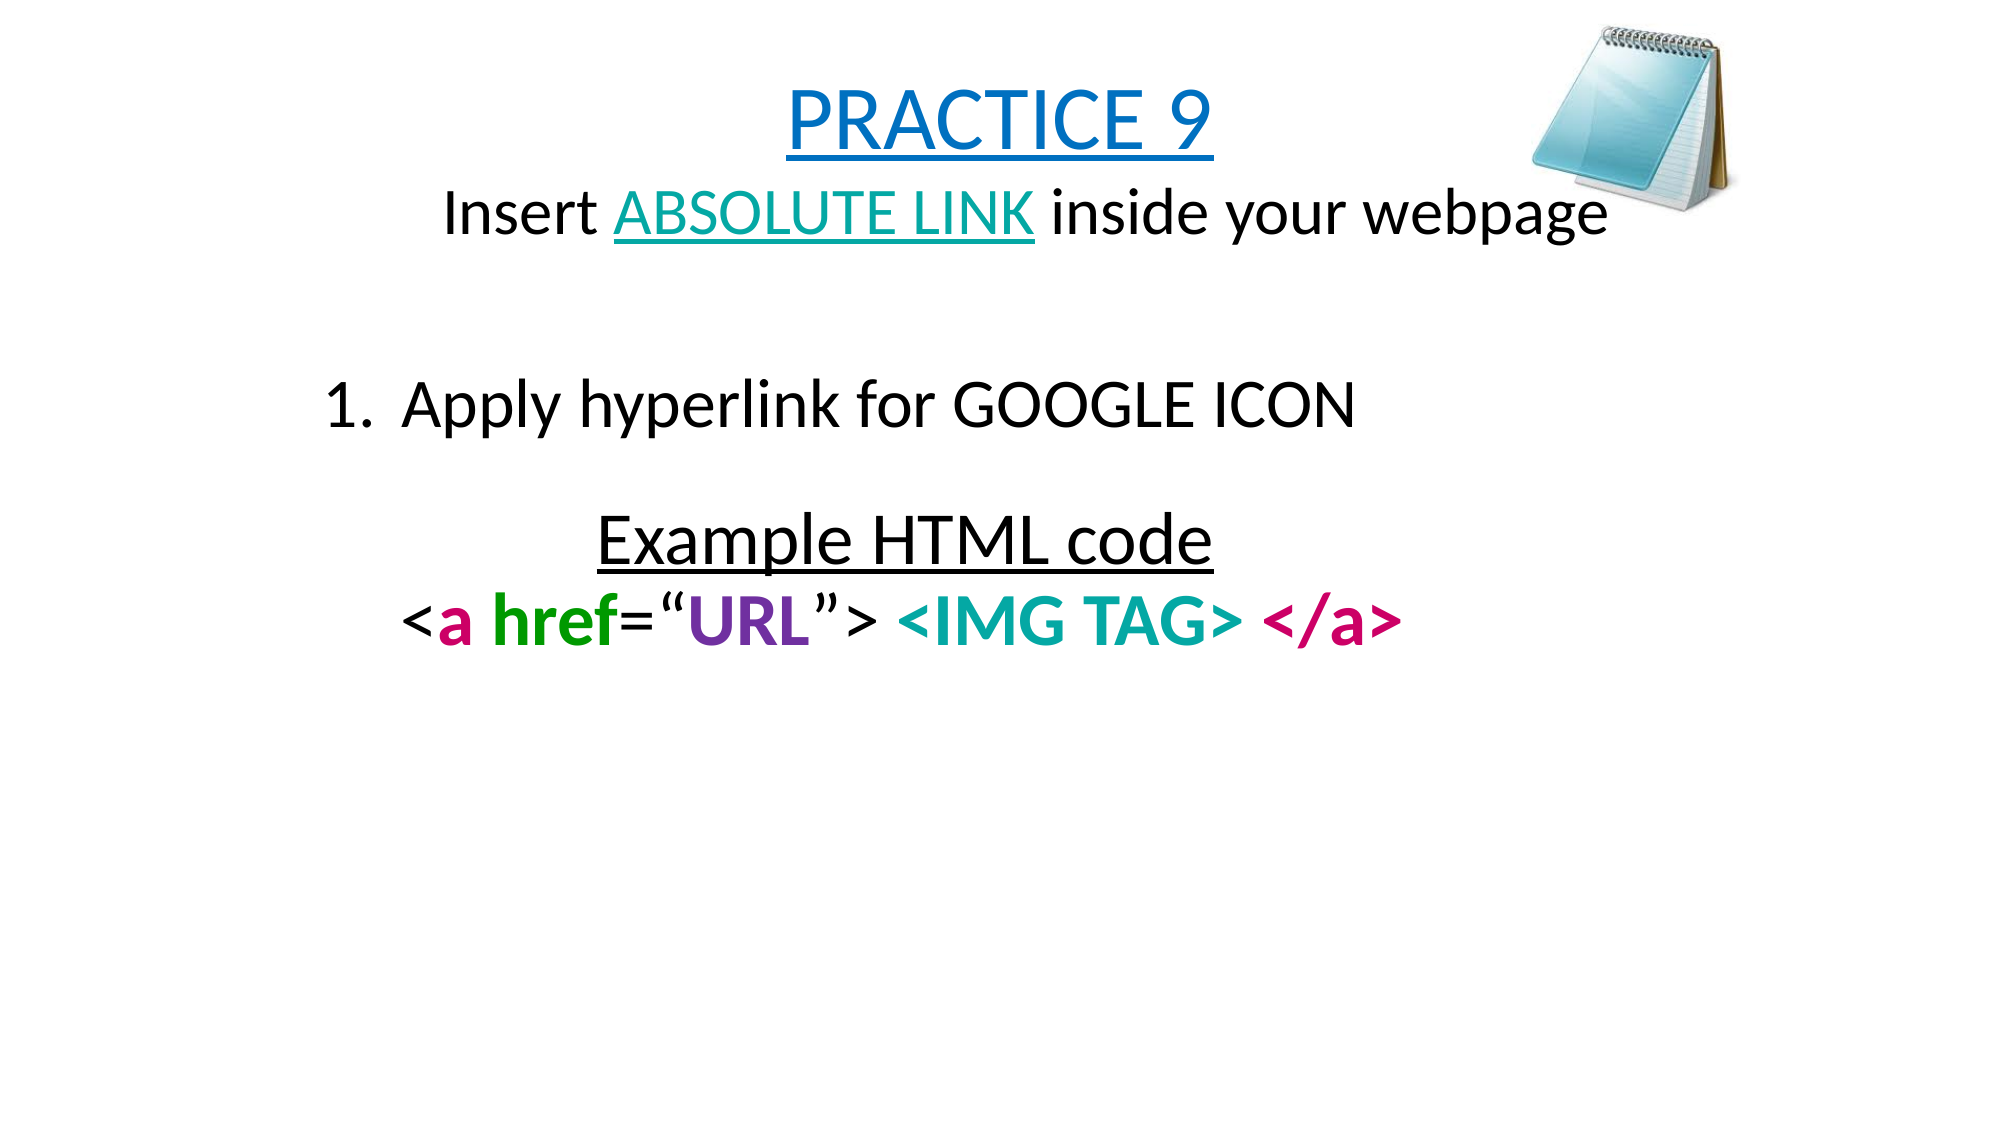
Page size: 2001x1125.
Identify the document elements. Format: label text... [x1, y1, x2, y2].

text_box <a href=“URL”> <IMG TAG> </a> [385, 562, 1435, 668]
text_box Insert ABSOLUTE LINK inside your webpage [324, 188, 1709, 262]
text_box Apply hyperlink for GOOGLE ICON [291, 349, 1721, 542]
picture [1531, 7, 1745, 221]
text_box Example HTML code [432, 482, 1378, 587]
text_box PRACTICE 9 [249, 37, 1525, 188]
